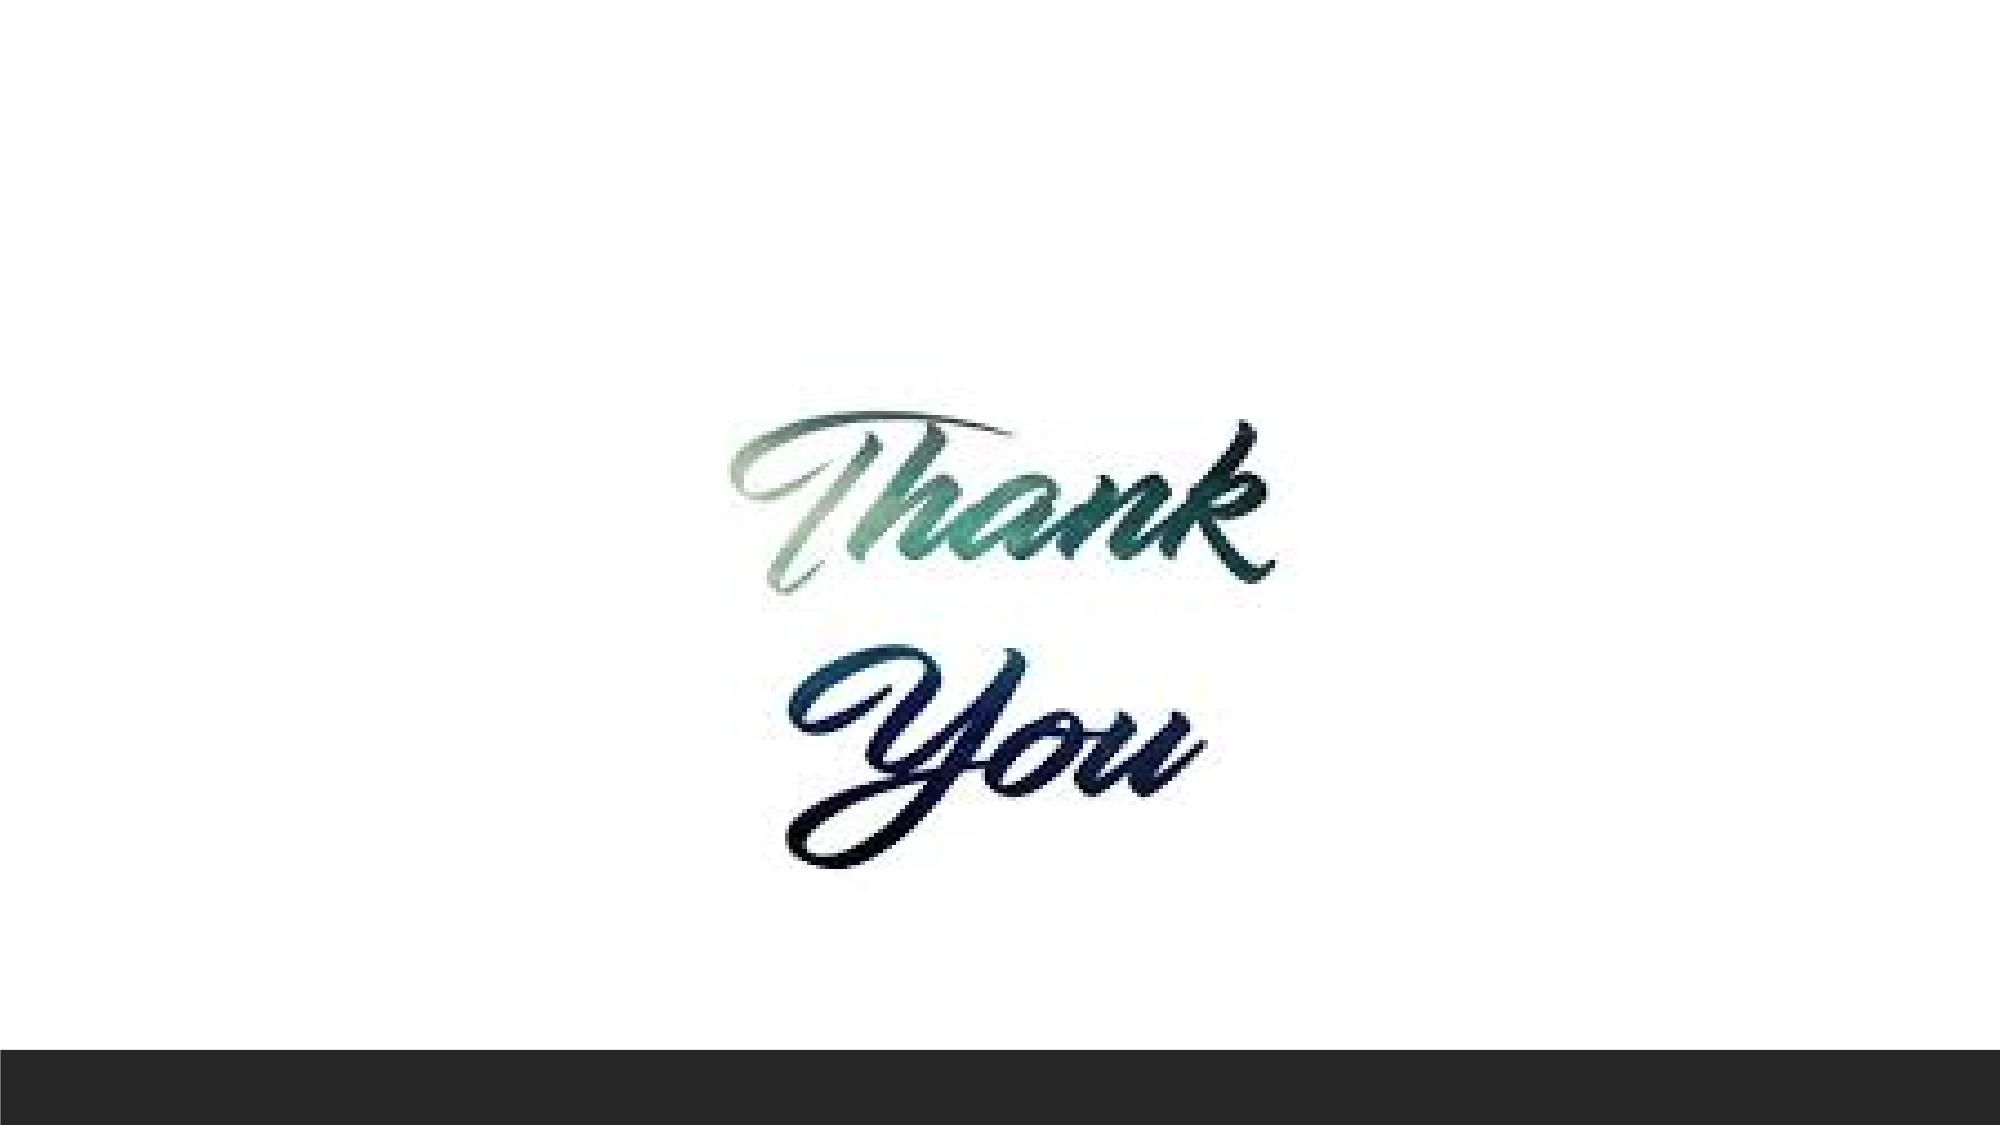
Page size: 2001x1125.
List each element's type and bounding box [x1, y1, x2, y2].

picture [442, 227, 1597, 1007]
